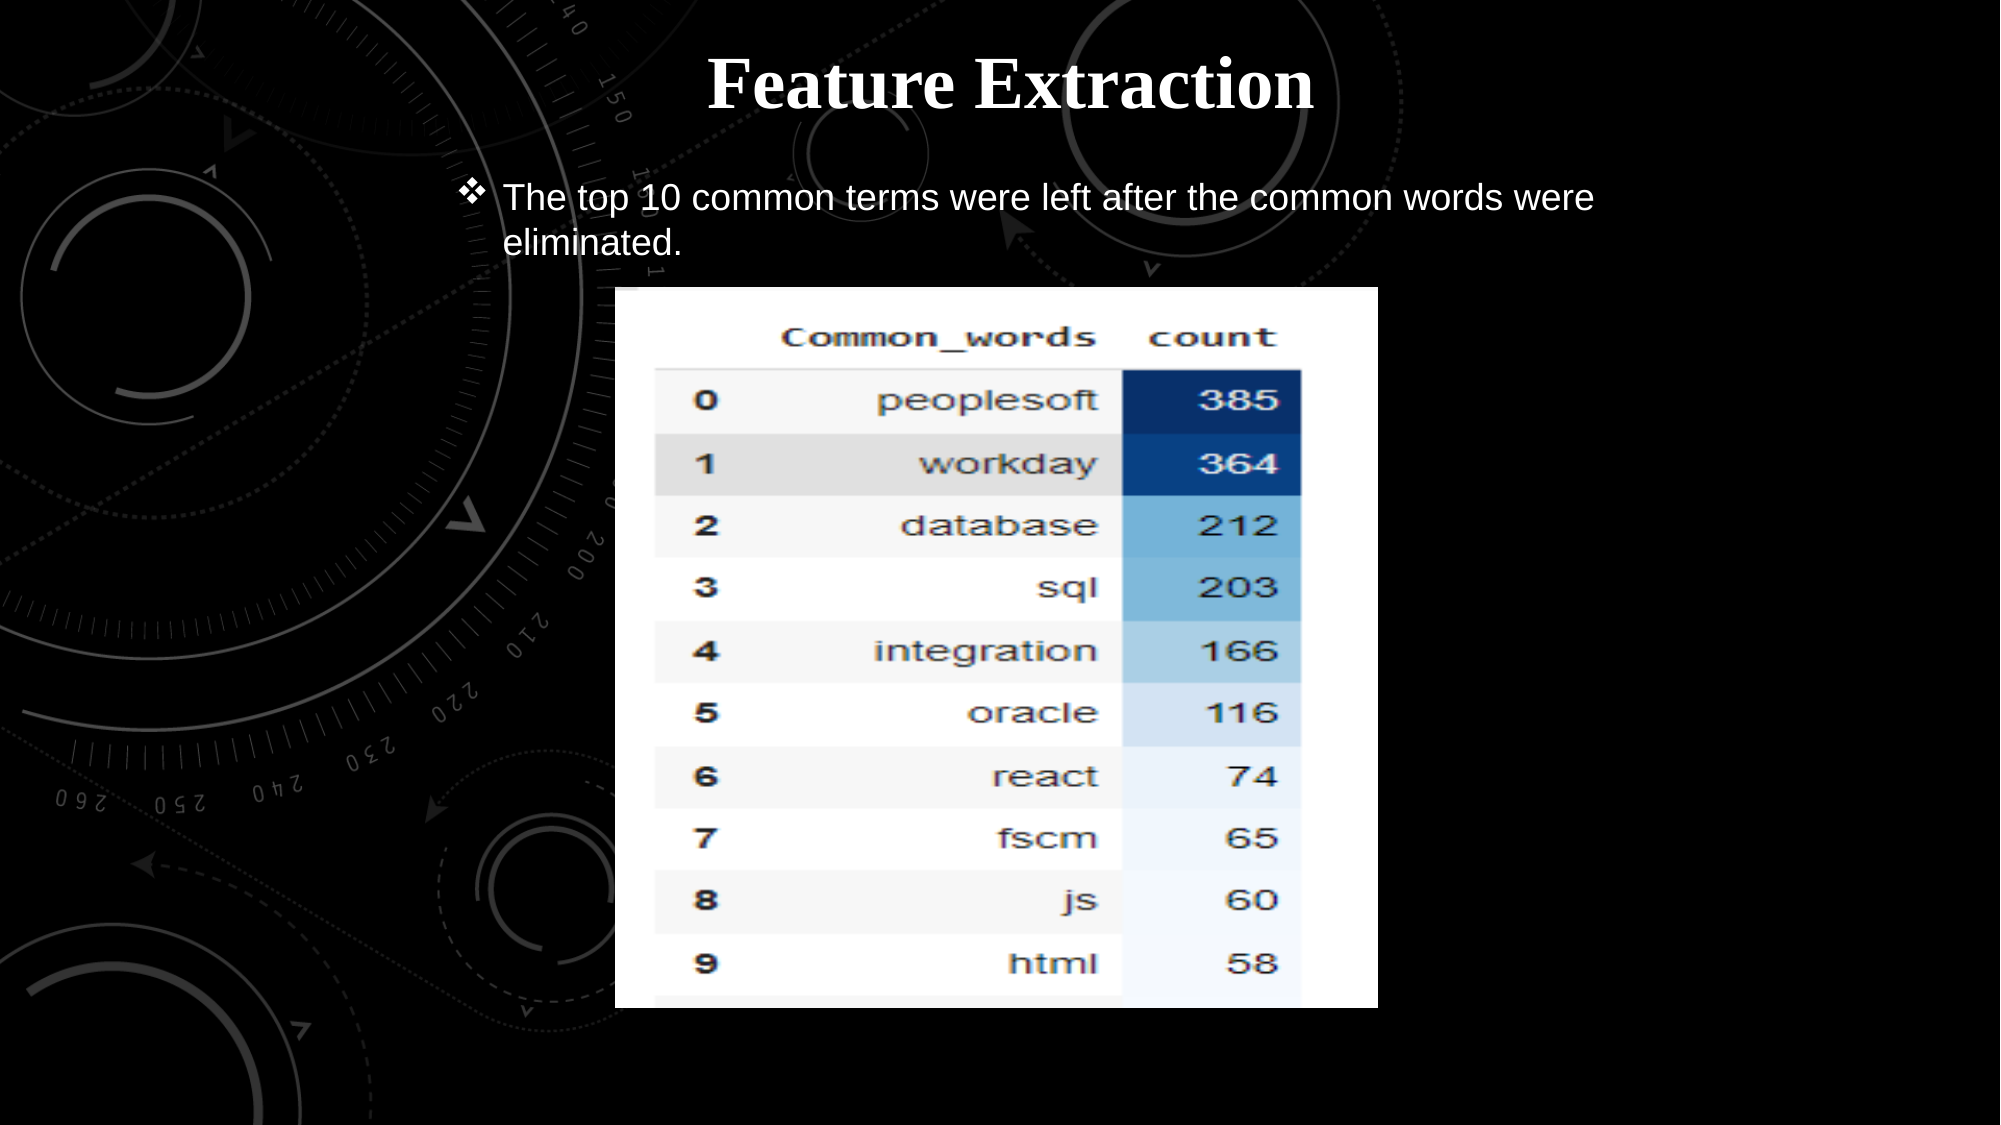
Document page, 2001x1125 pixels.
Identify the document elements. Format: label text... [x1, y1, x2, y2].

title Feature Extraction [81, 17, 1942, 131]
picture [0, 0, 2000, 1125]
text_box The top 10 common terms were left after the common words were eliminated. [140, 165, 1780, 271]
